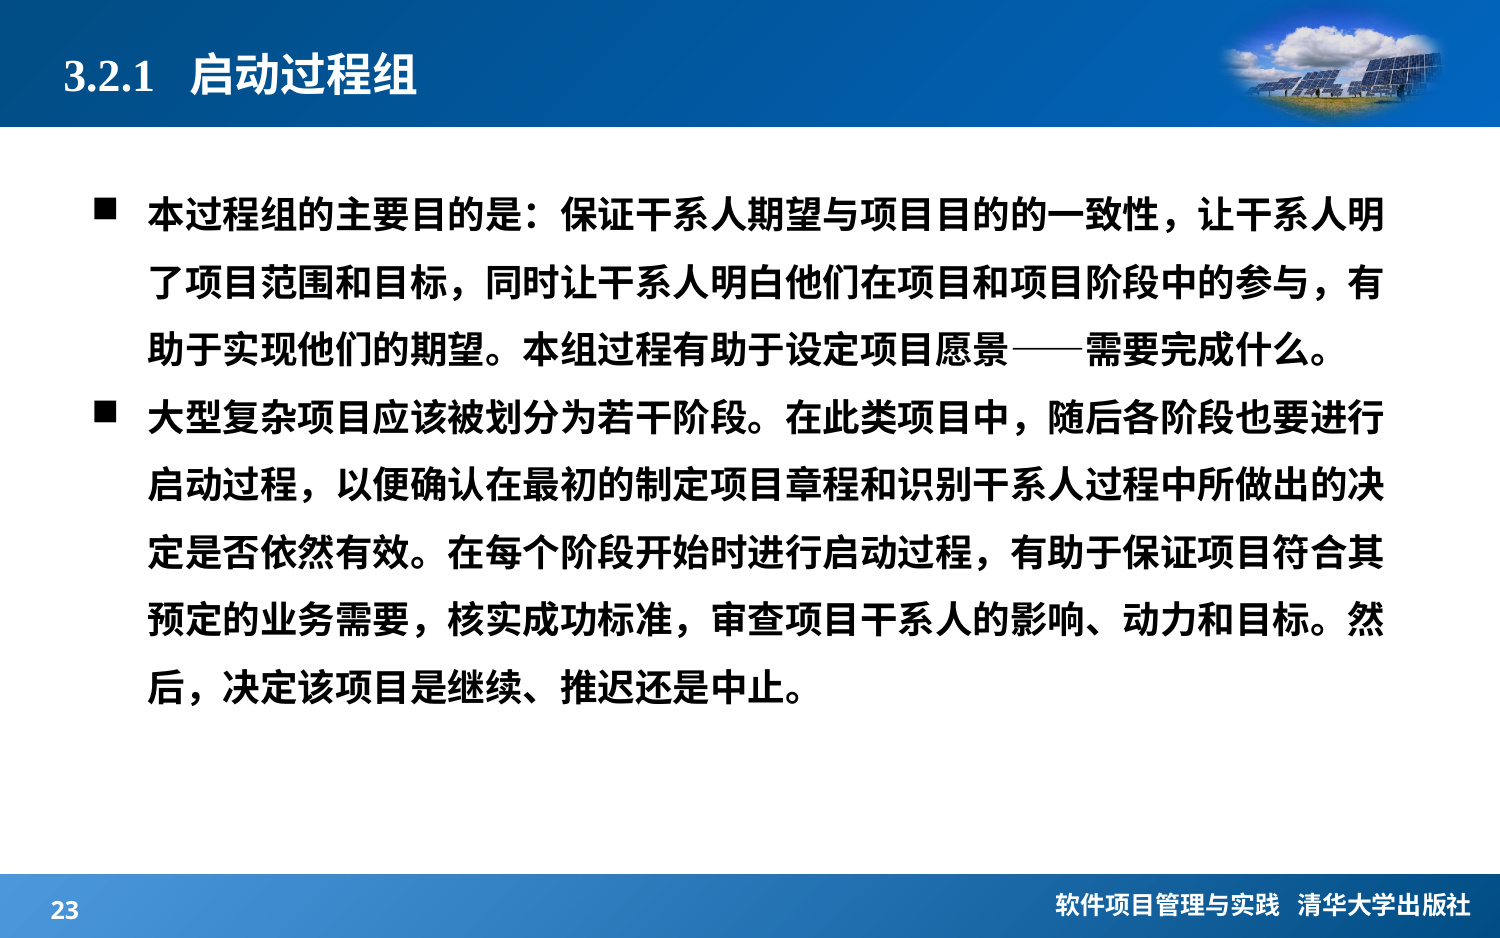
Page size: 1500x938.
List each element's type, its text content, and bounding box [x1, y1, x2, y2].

picture [1233, 6, 1433, 113]
title 3.2.1 启动过程组 [48, 19, 1005, 127]
text_box 本过程组的主要目的是：保证干系人期望与项目目的的一致性，让干系人明了项目范围和目标，同时让干系人明白他们在项目和项目阶段中的参与，有助于实现他们的期望。本组过程有助于设定项目愿景——需要完成什么。 大型复杂项目应该被划分为若干阶段。在此类项目中，随后各阶段也要进行启动过程，以便确认在最初的制定项目章程和识别干系人过程中所做出的决定是否依然有效。在每个阶段开始时进行启动过程，有助于保证项目符合其预定的业务需要，核实成功标准，审查项目干系人的影响、动力和目标。然后，决定该项目是继续、推迟还是中止。 [76, 161, 1424, 748]
